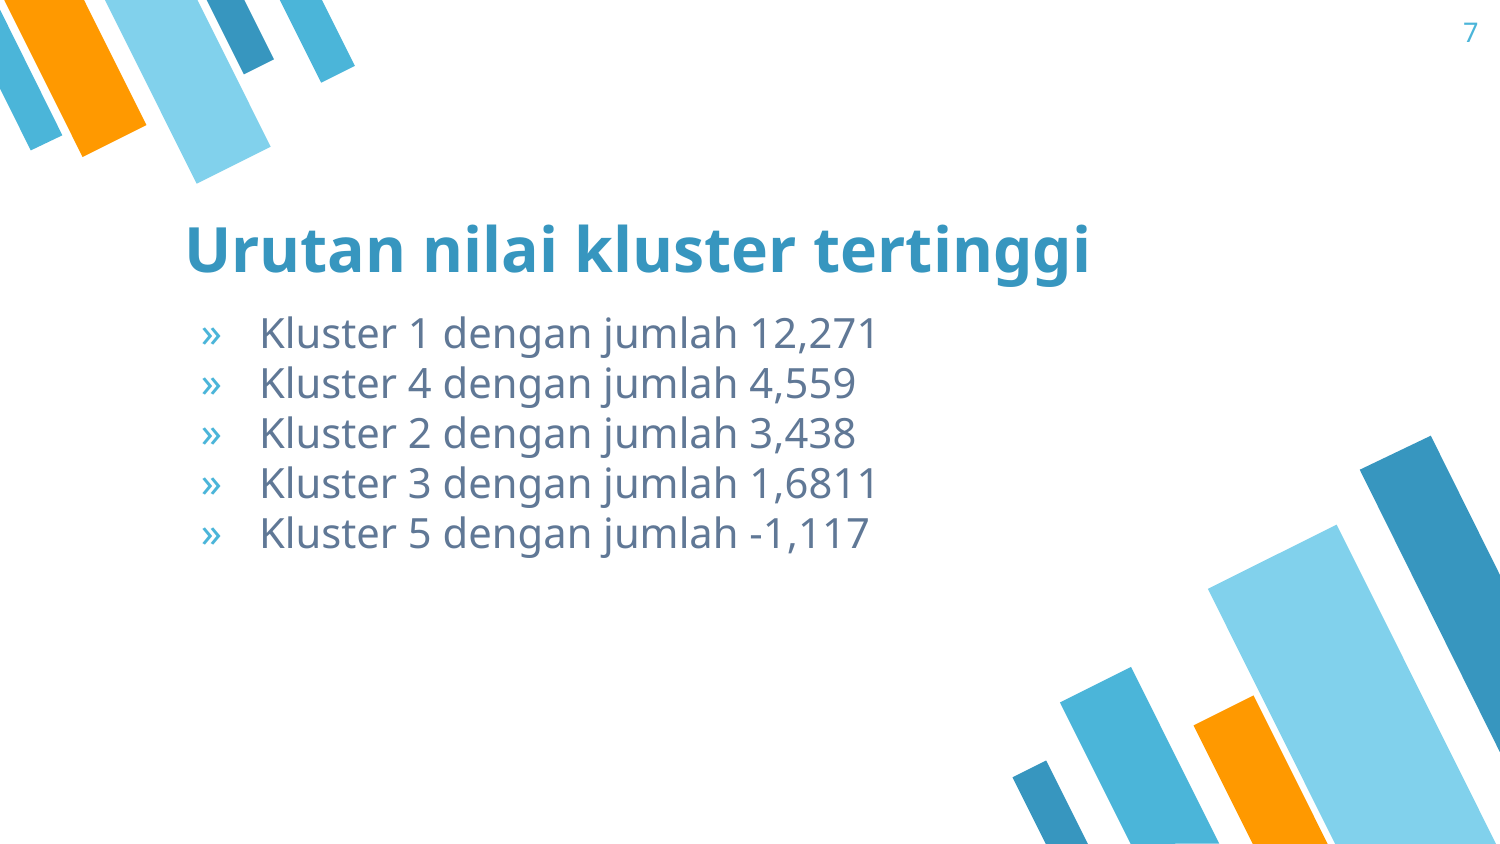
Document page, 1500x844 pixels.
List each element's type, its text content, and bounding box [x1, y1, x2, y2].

slide_number 7 [1403, 0, 1494, 65]
title Urutan nilai kluster tertinggi [169, 188, 1115, 291]
list Kluster 1 dengan jumlah 12,271 Kluster 4 dengan jumlah 4,559 Kluster 2 dengan jumlah 3,438 Kluster 3 dengan jumlah 1,6811 Kluster 5 dengan jumlah -1,117 [169, 291, 1115, 706]
